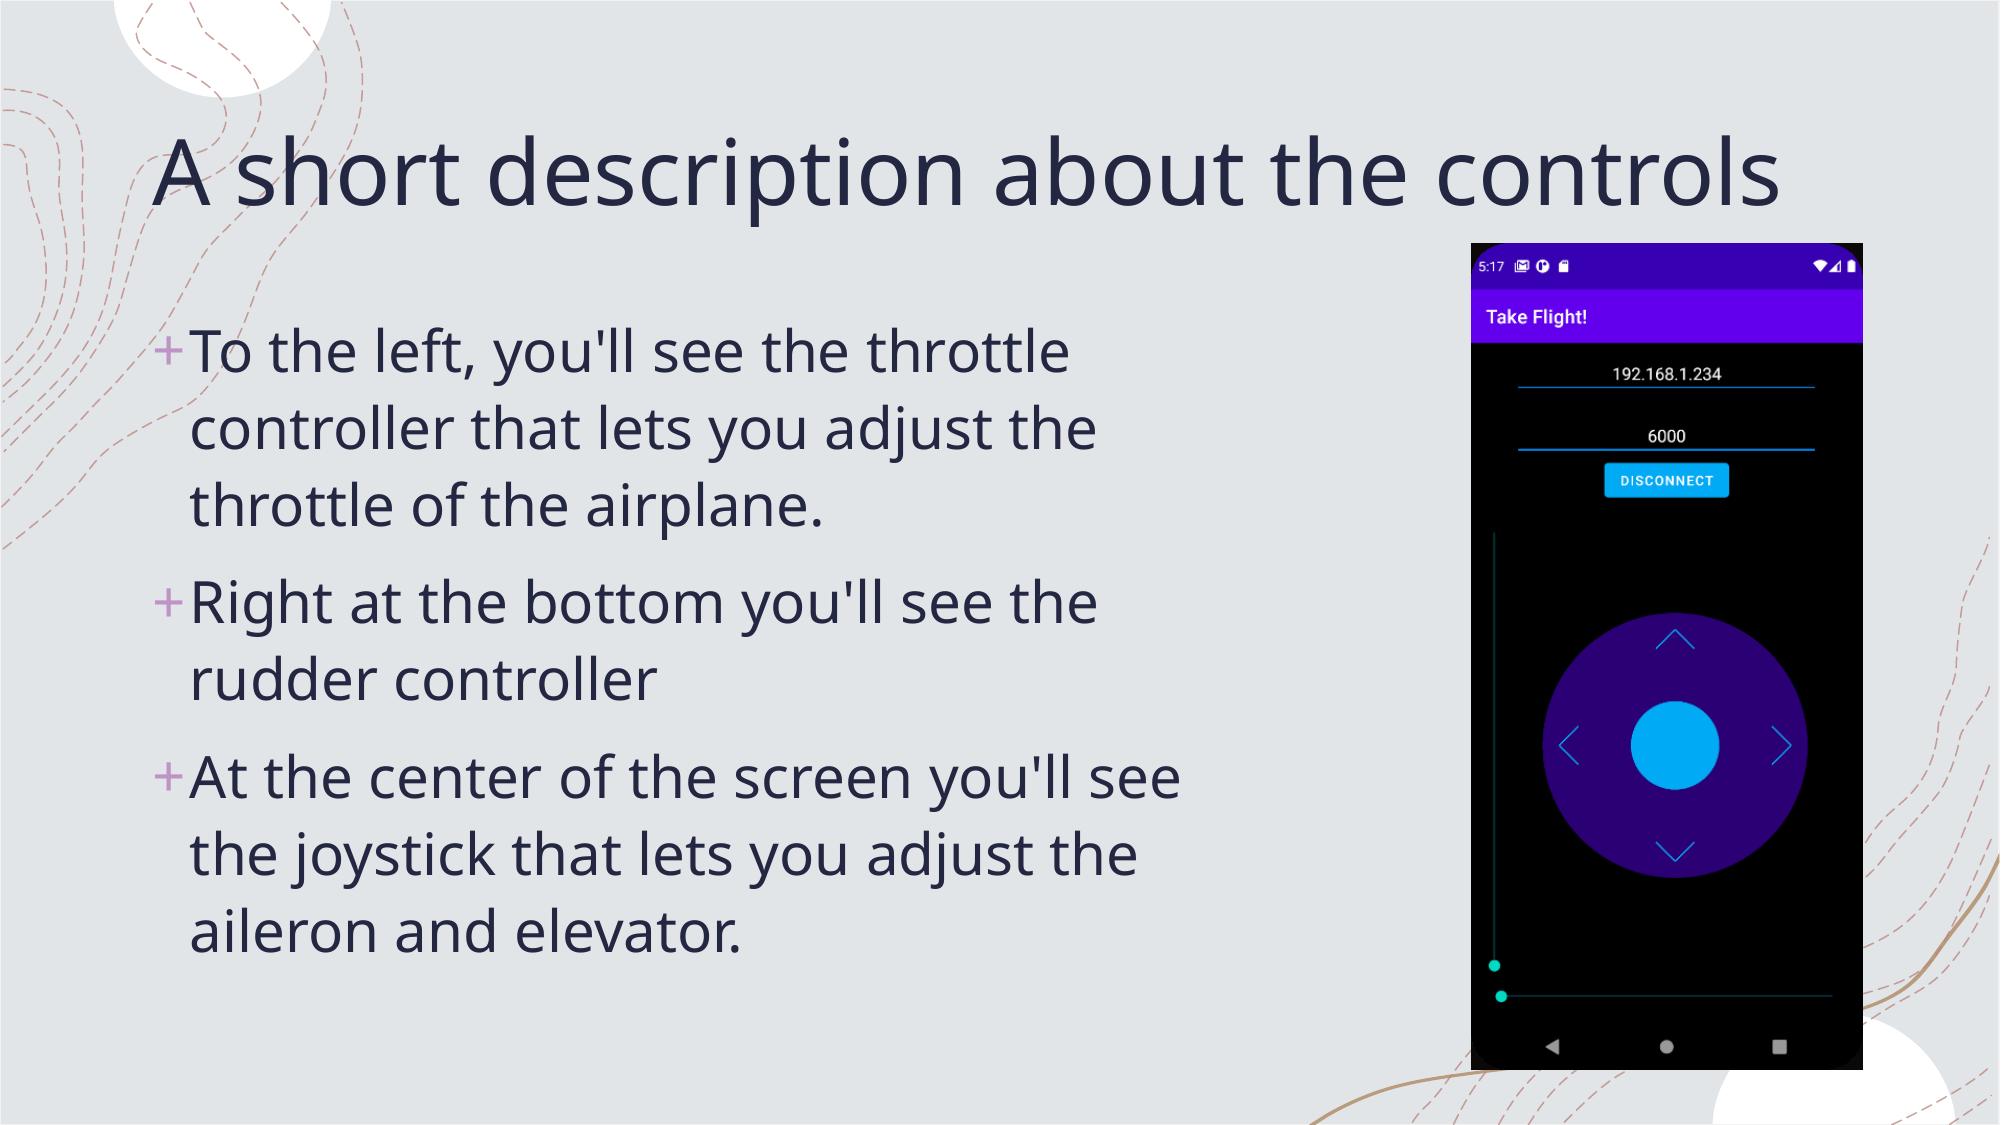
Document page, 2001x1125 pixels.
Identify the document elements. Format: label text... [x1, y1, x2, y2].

list To the left, you'll see the throttle controller that lets you adjust the throttle of the airplane. Right at the bottom you'll see the rudder controller At the center of the screen you'll see the joystick that lets you adjust the aileron and elevator. [137, 299, 1287, 1014]
title A short description about the controls [137, 59, 1863, 278]
picture [1471, 243, 1863, 1070]
